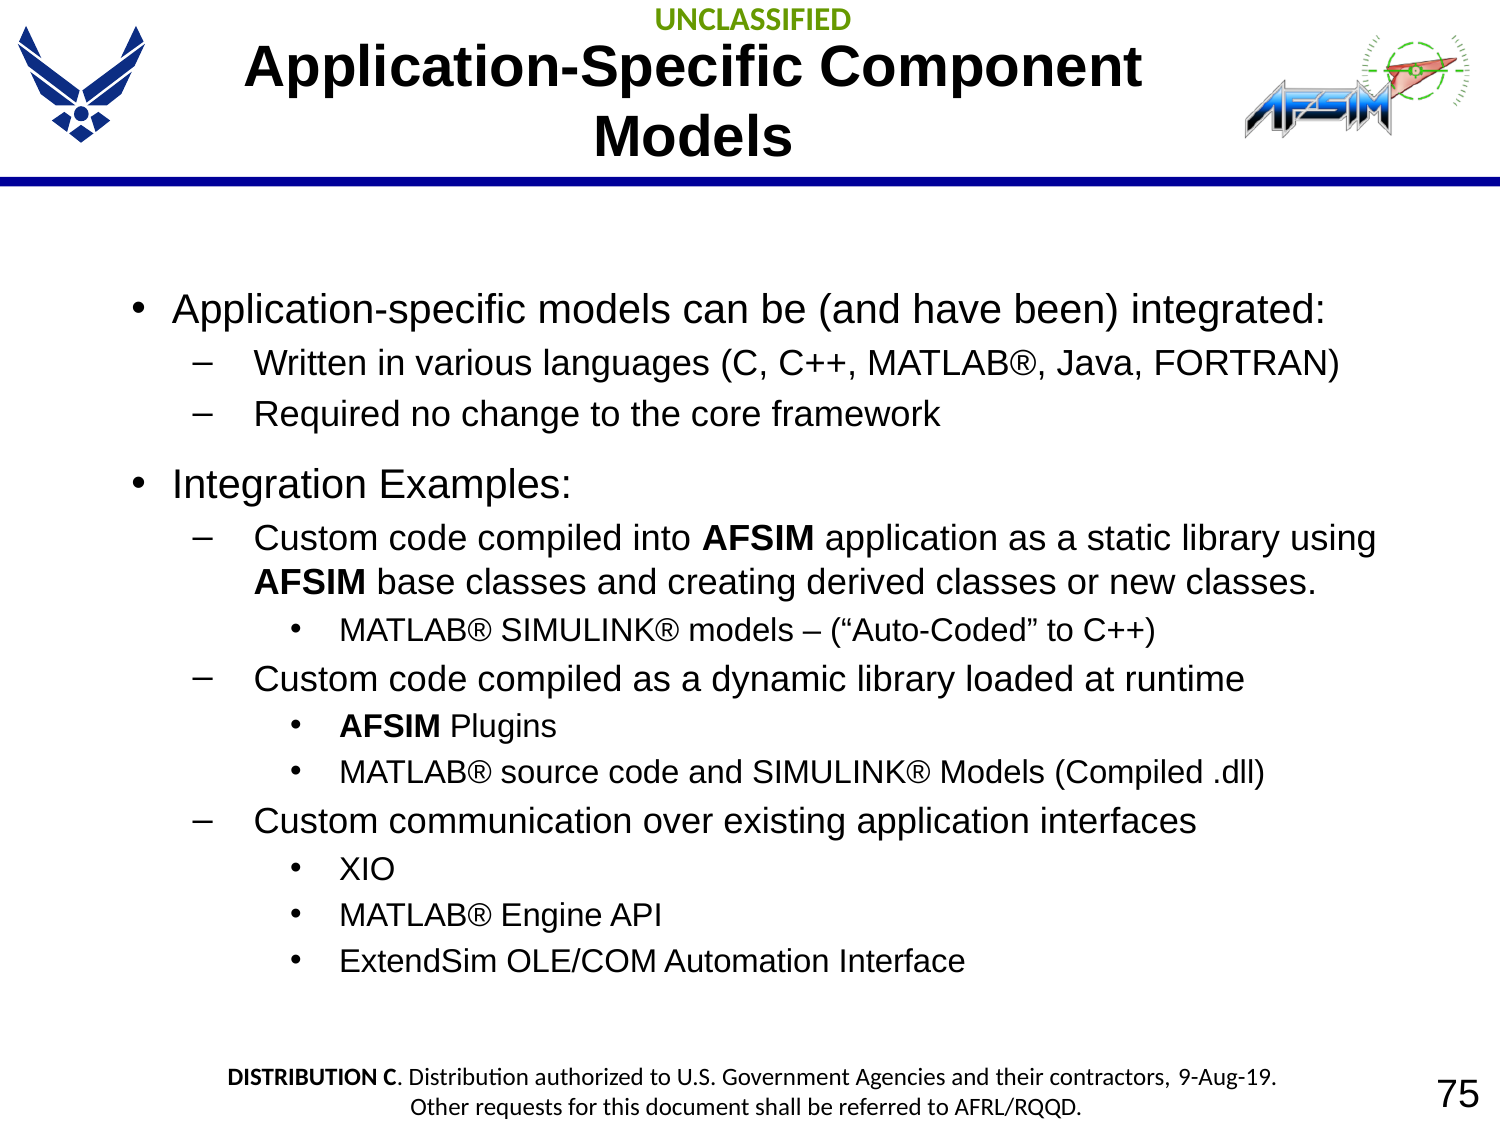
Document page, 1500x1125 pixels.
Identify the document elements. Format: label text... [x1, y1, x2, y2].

picture [1238, 22, 1483, 147]
list Application-specific models can be (and have been) integrated: Written in various languages (C, C++, MATLAB®, Java, FORTRAN) Required no change to the core framework Integration Examples: Custom code compiled into AFSIM application as a static library using AFSIM base classes and creating derived classes or new classes. MATLAB® SIMULINK® models – (“Auto-Coded” to C++) Custom code compiled as a dynamic library loaded at runtime AFSIM Plugins MATLAB® source code and SIMULINK® Models (Compiled .dll) Custom communication over existing application interfaces XIO MATLAB® Engine API ExtendSim OLE/COM Automation Interface [75, 262, 1425, 1005]
title Application-Specific Component Models [150, 4, 1238, 193]
